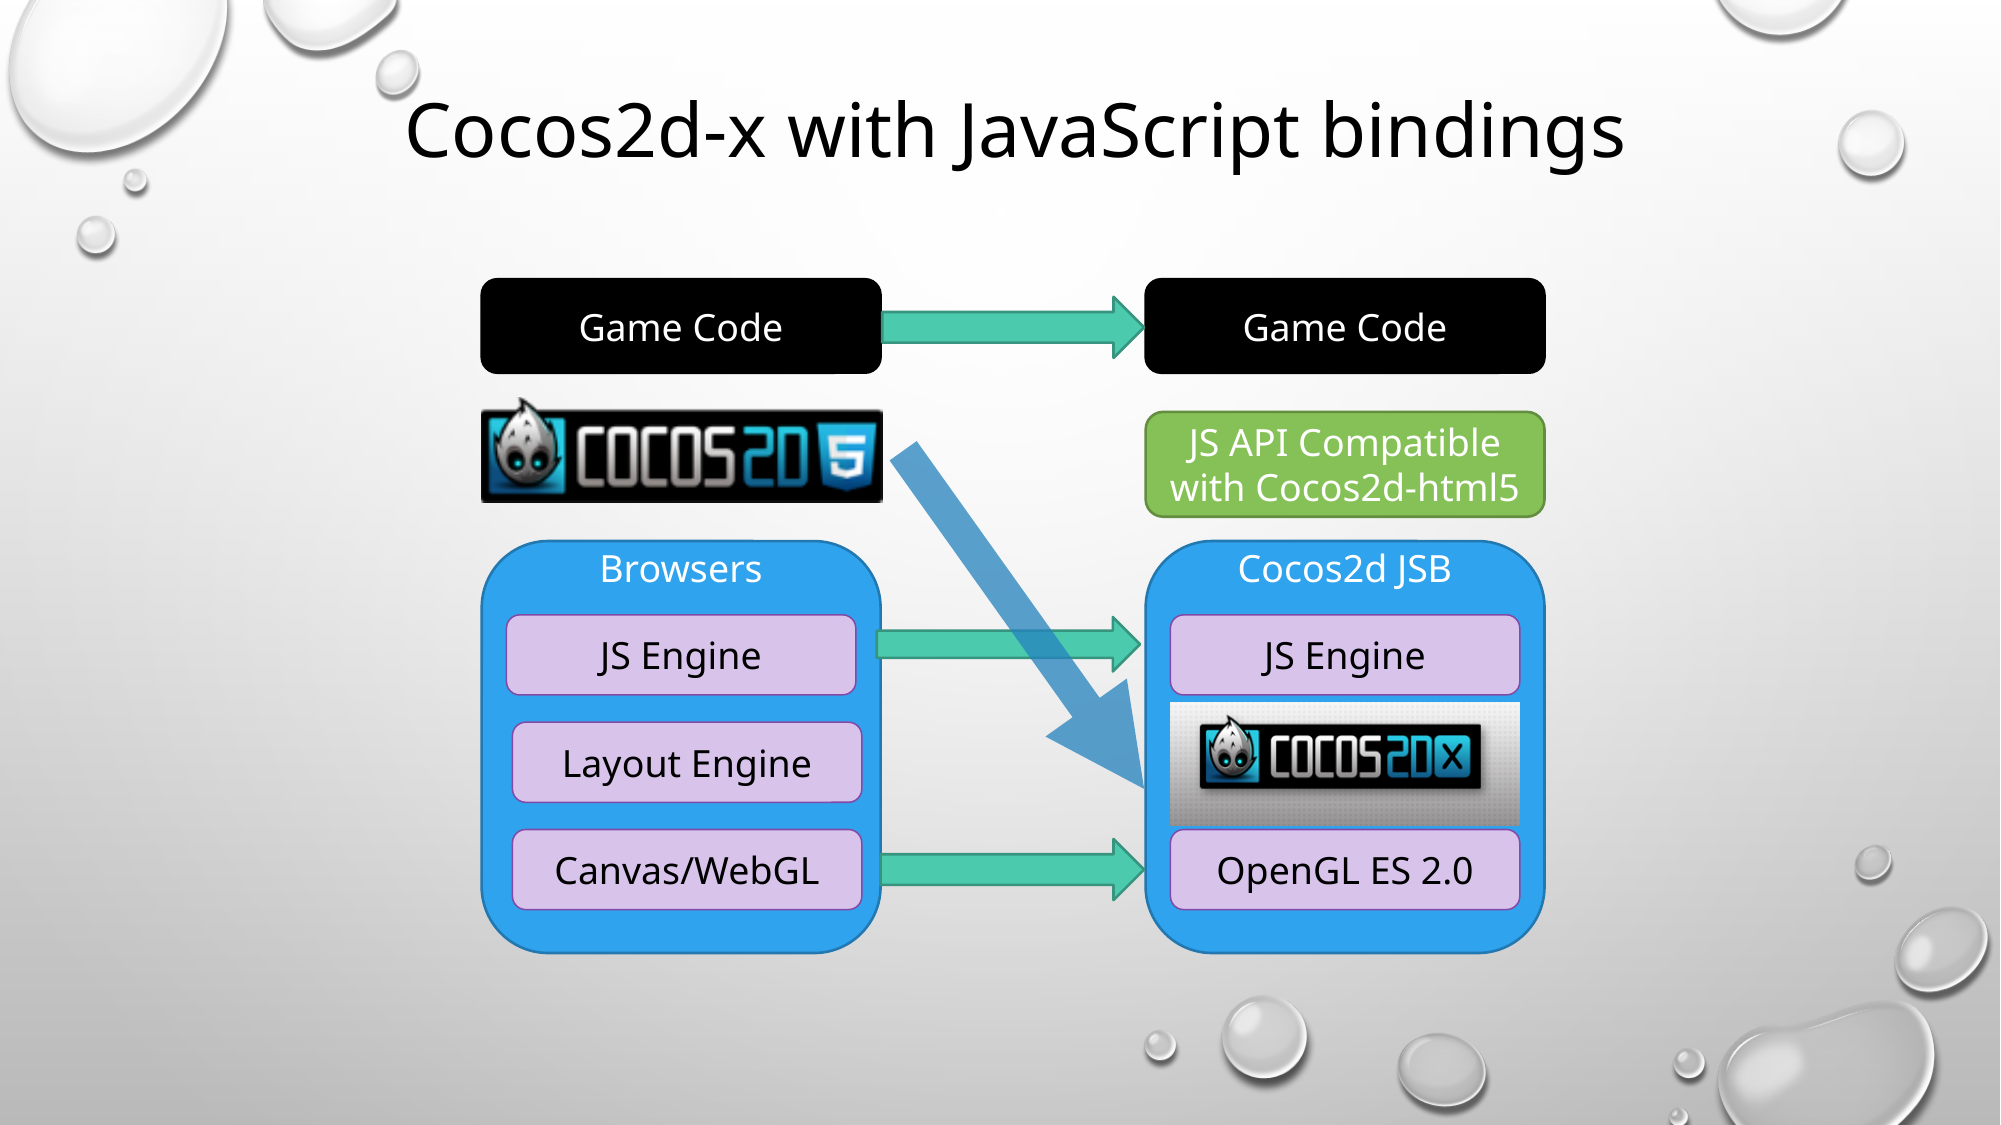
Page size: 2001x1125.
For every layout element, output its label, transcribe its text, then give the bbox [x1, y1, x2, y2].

text_box [880, 295, 1146, 360]
text_box JS Engine [1169, 614, 1521, 696]
text_box Browsers [480, 539, 882, 955]
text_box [902, 450, 1145, 790]
text_box Cocos2d JSB [1144, 539, 1546, 955]
text_box Game Code [1144, 277, 1546, 375]
text_box OpenGL ES 2.0 [1169, 833, 1521, 911]
title Cocos2d-x with JavaScript bindings [165, 1, 1866, 264]
text_box Layout Engine [511, 721, 863, 804]
text_box JS Engine [505, 614, 857, 696]
picture [0, 0, 2000, 1125]
text_box JS API Compatible with Cocos2d-html5 [1144, 410, 1546, 519]
text_box [879, 837, 1145, 902]
text_box [875, 629, 897, 660]
text_box Game Code [480, 277, 882, 375]
text_box Canvas/WebGL [511, 828, 863, 911]
